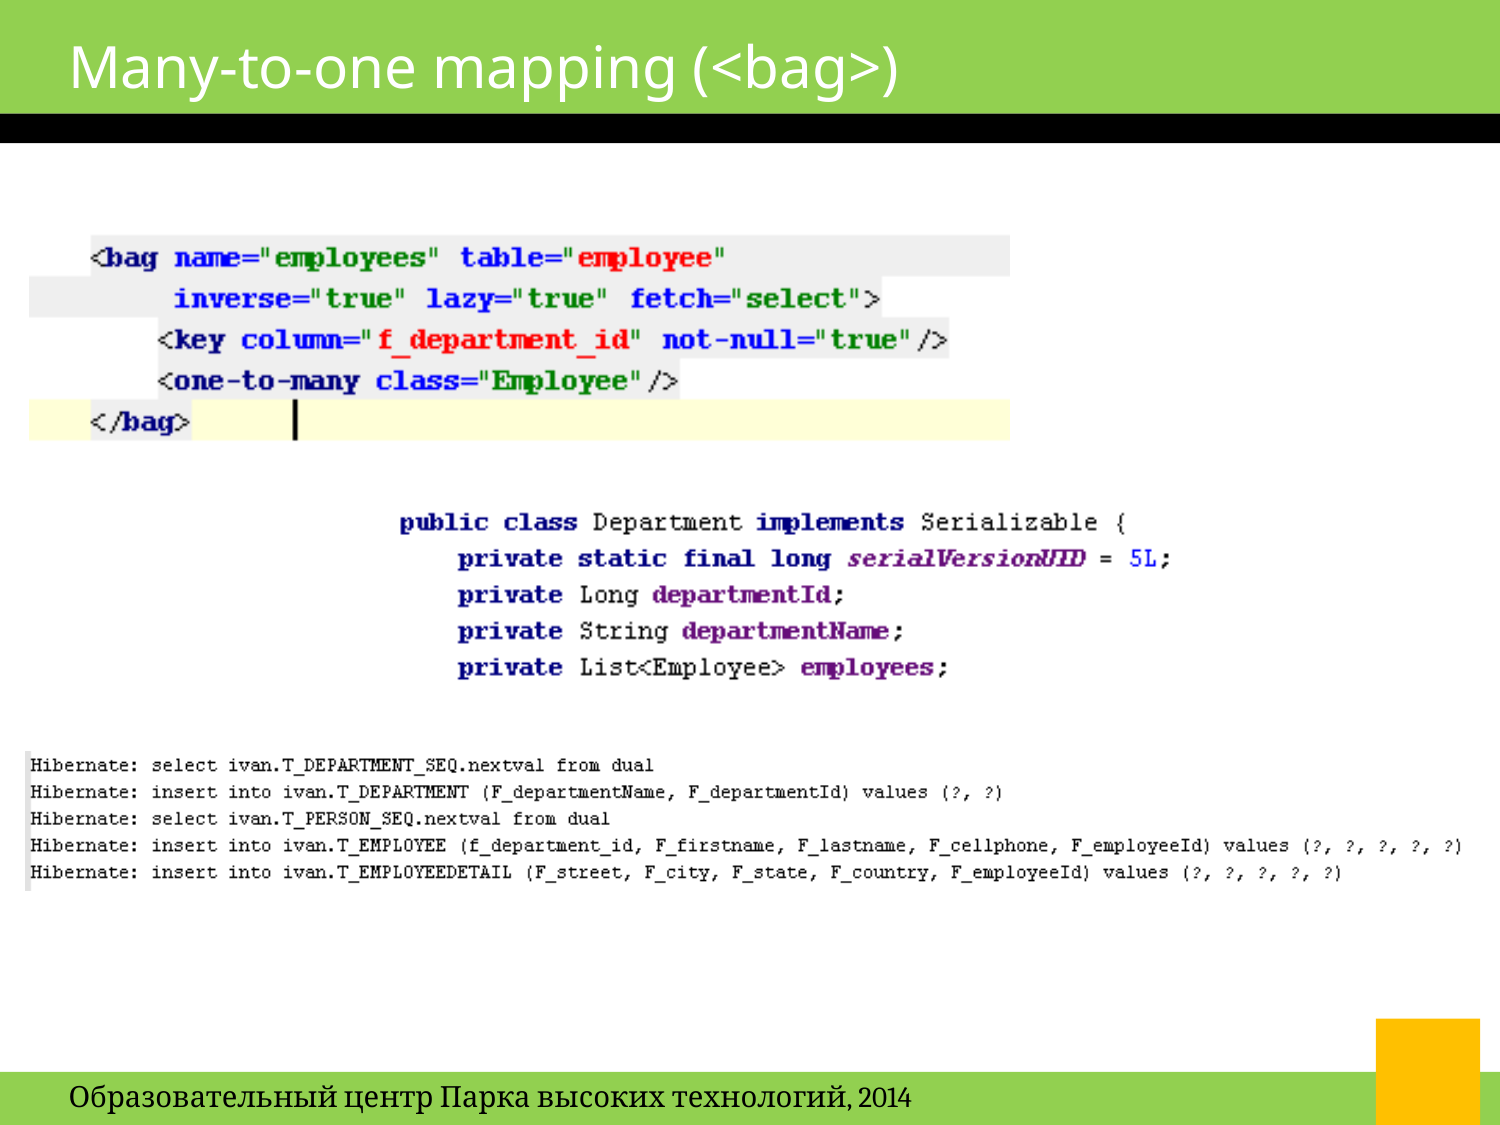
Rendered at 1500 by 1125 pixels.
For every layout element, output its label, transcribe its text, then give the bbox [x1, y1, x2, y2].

picture [395, 503, 1259, 695]
title Many-to-one mapping (<bag>) [53, 19, 1404, 112]
picture [29, 219, 1011, 458]
picture [25, 751, 1482, 891]
